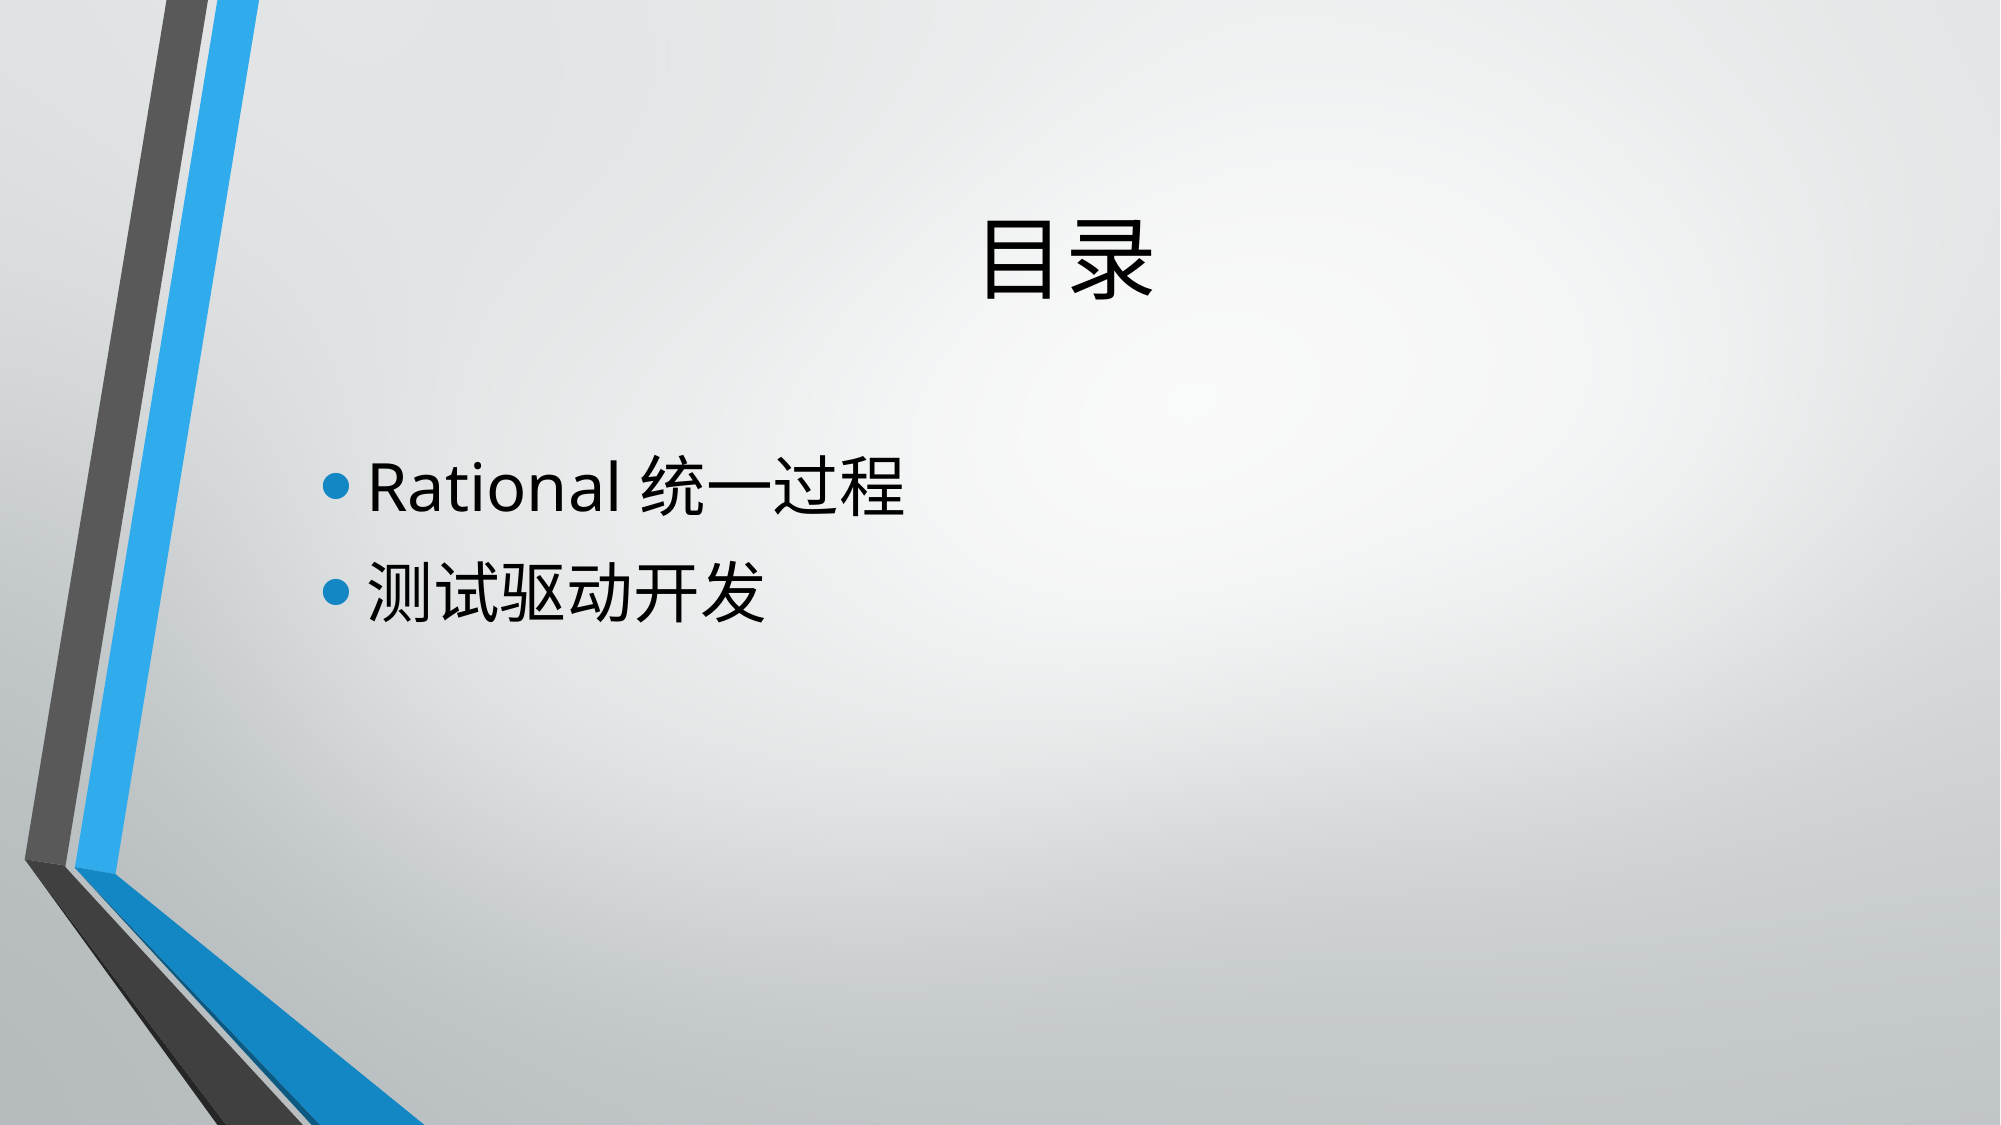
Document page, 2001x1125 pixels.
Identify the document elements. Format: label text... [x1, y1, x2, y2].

list Rational统一过程 测试驱动开发 [304, 281, 1949, 795]
title 目录 [243, 112, 1887, 400]
